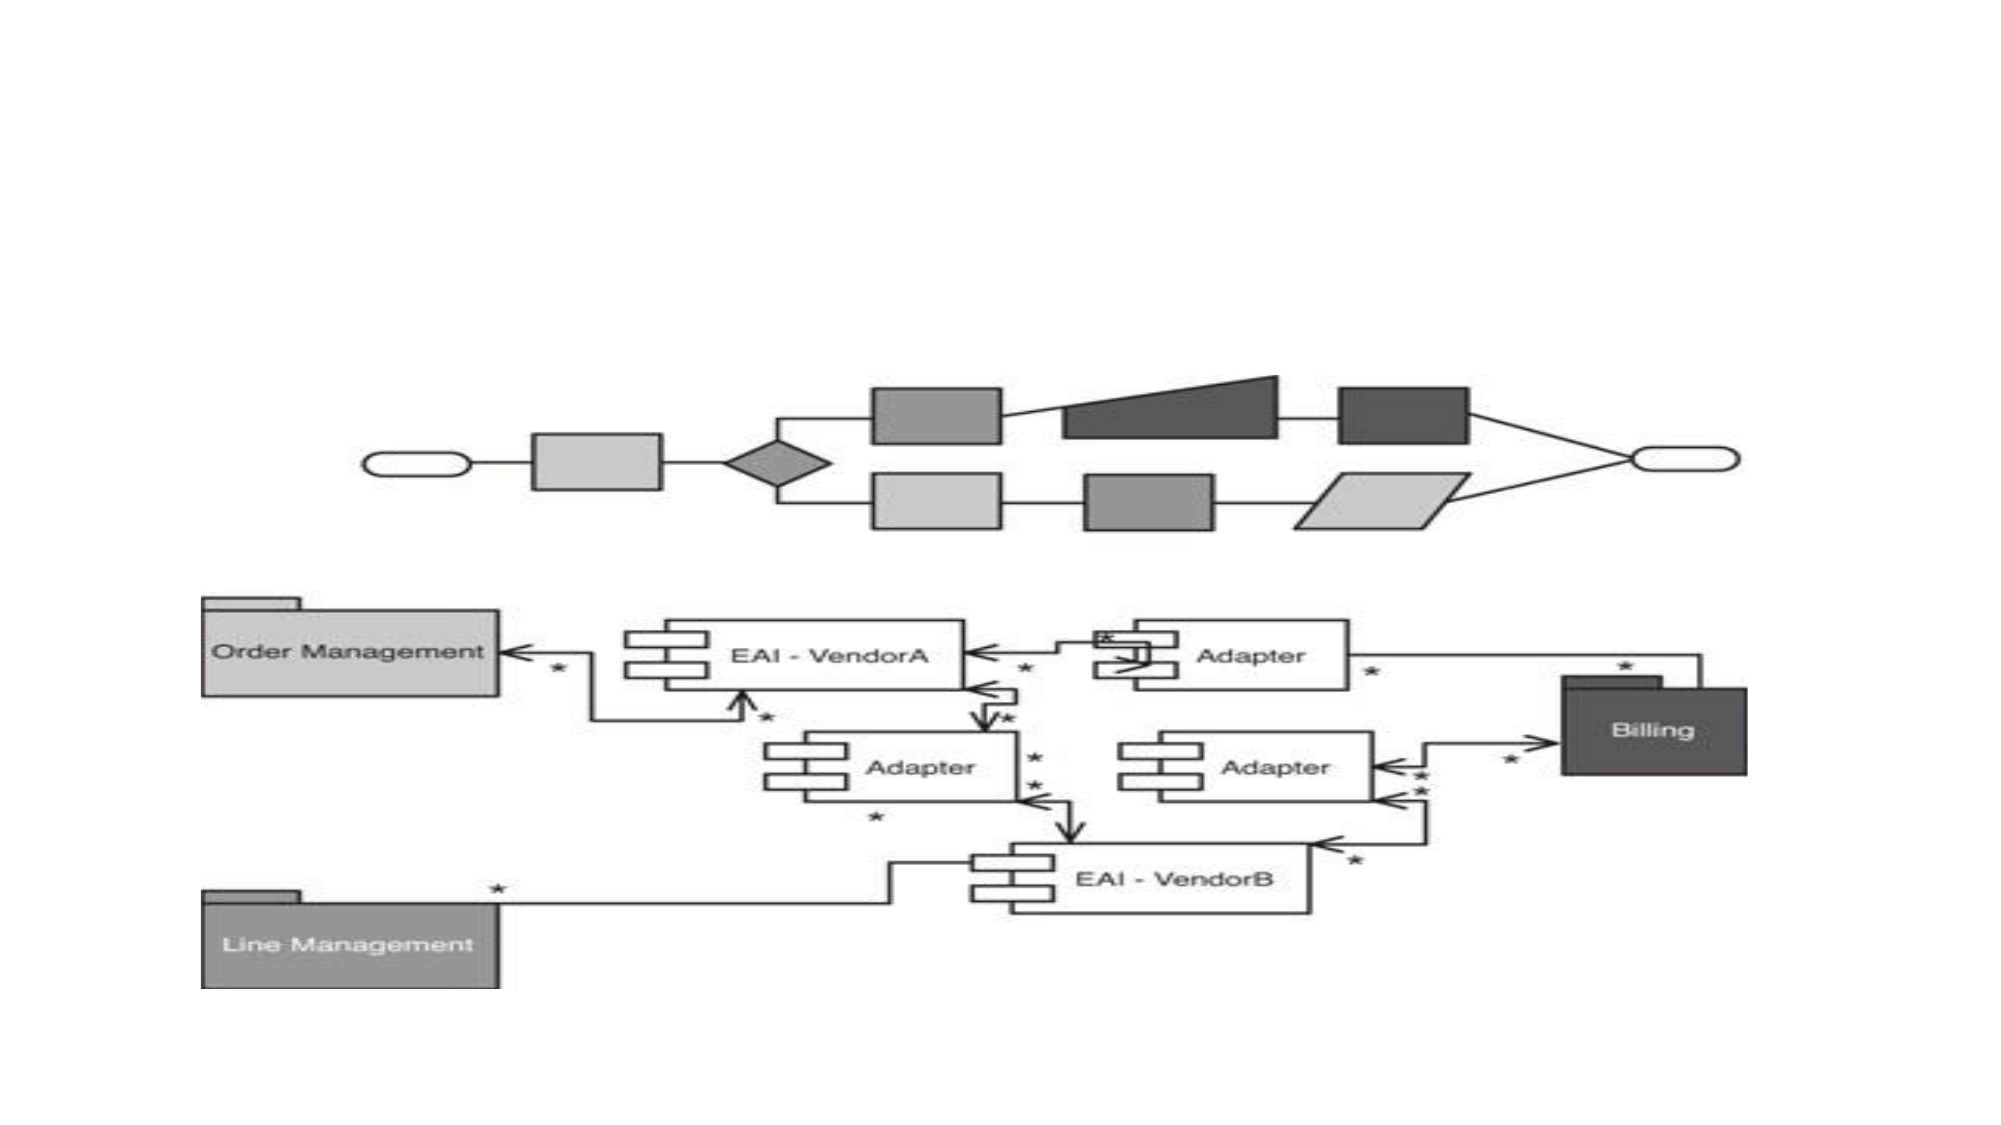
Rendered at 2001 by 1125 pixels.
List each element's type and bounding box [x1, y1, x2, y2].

list [200, 375, 1748, 989]
